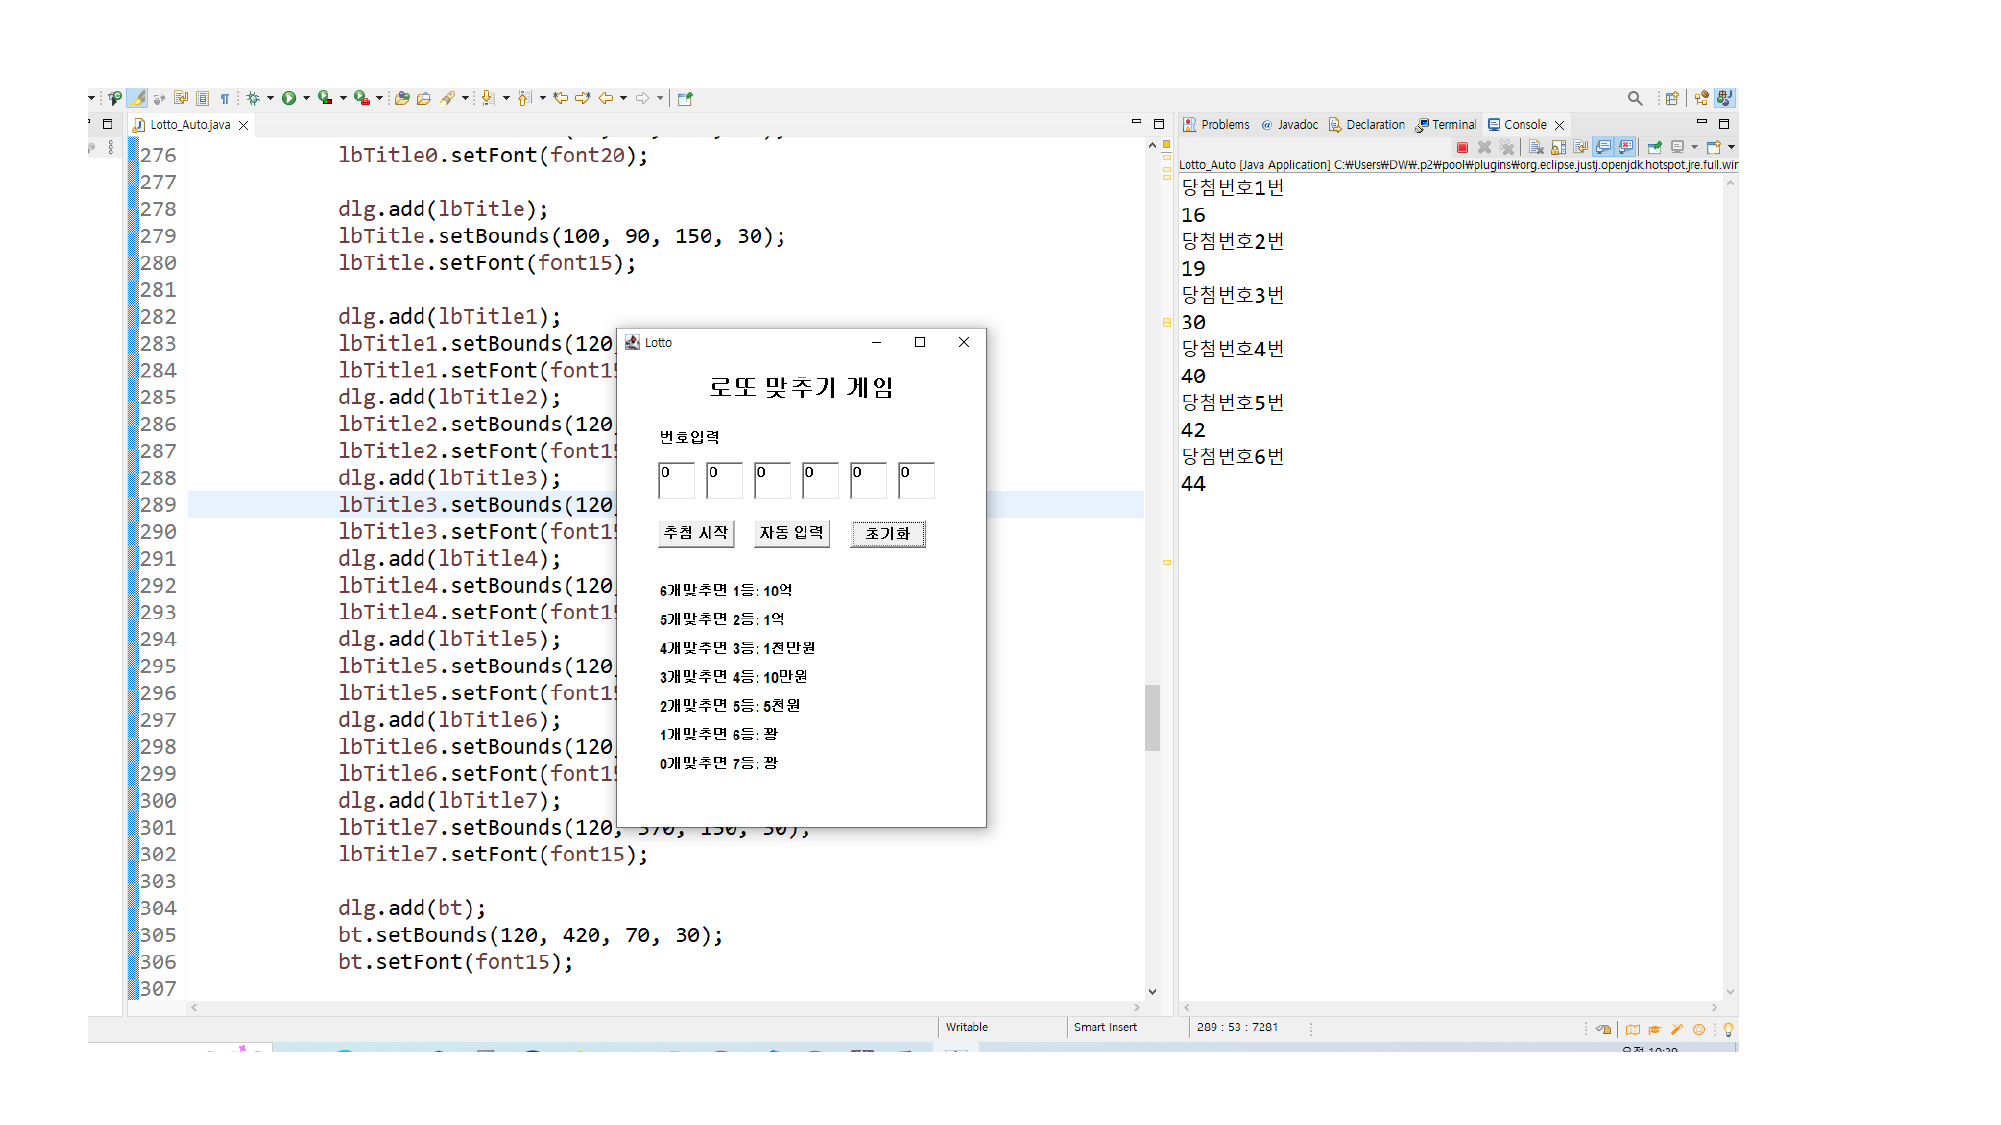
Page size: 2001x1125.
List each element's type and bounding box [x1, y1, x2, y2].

picture [88, 88, 1739, 1052]
